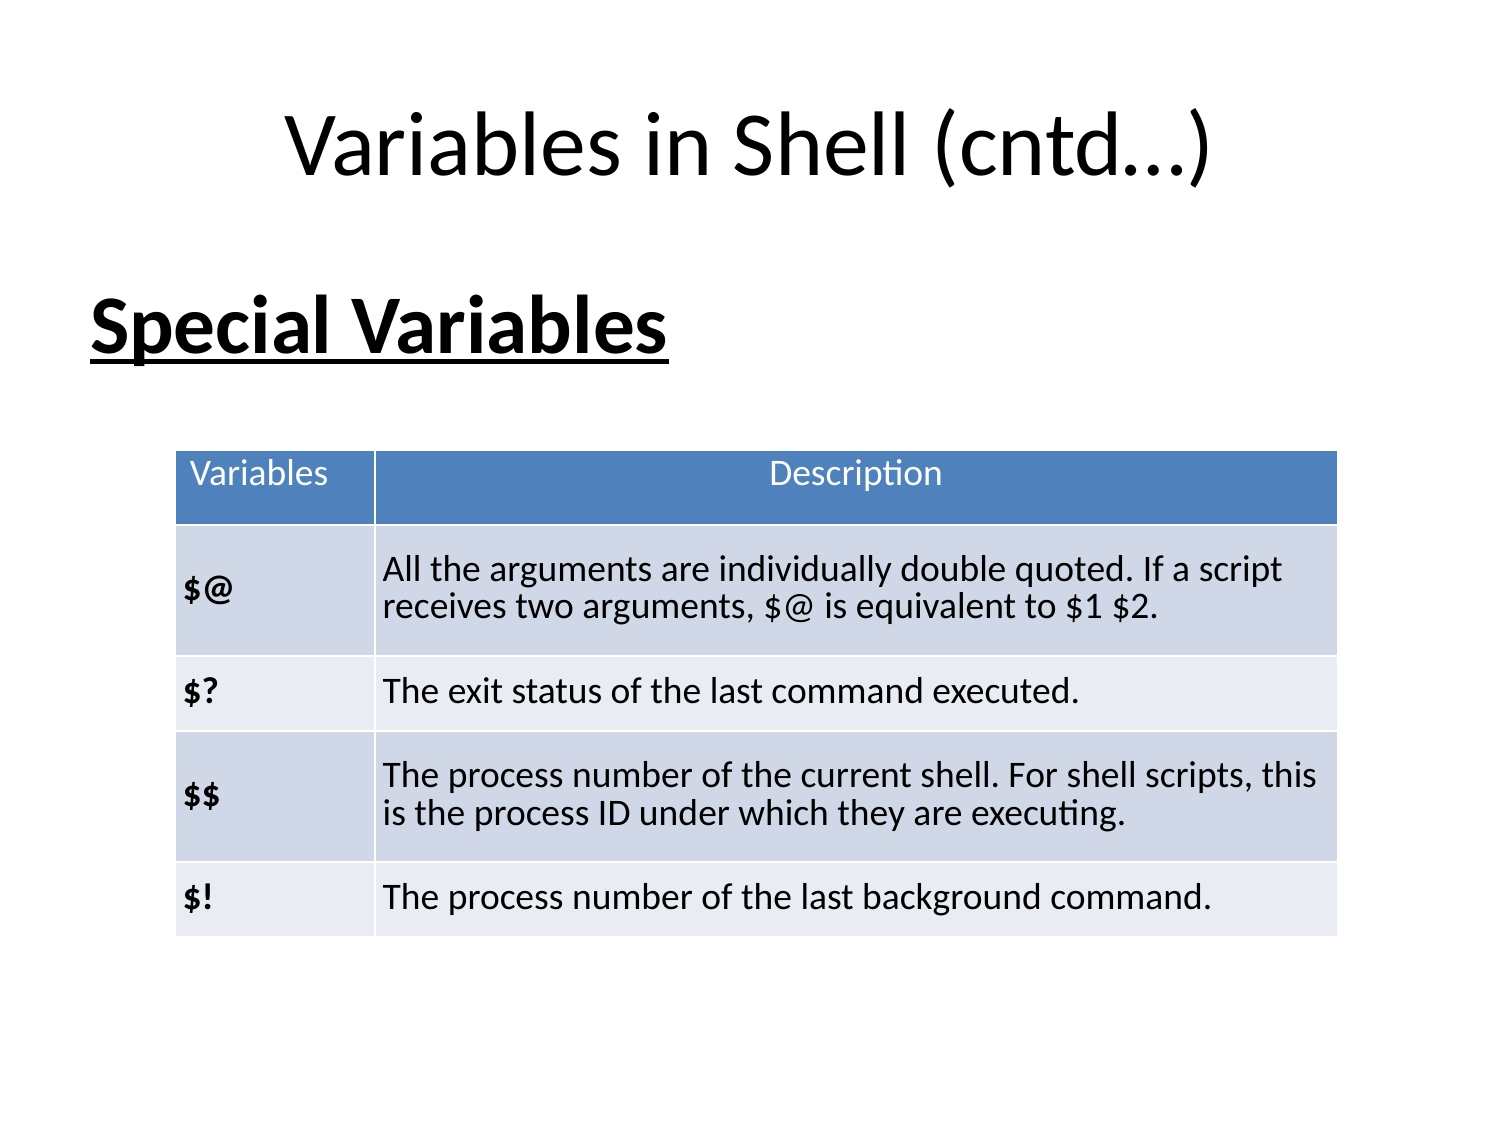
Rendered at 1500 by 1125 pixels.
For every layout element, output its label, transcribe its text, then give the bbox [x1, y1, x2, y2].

table_cell $? [176, 657, 374, 730]
table_header Description [376, 451, 1337, 524]
table_cell $$ [176, 732, 374, 861]
table_cell $@ [176, 526, 374, 655]
table_header Variables [176, 451, 374, 524]
table_cell $! [176, 863, 374, 936]
table_cell The process number of the current shell. For shell scripts, this is the process ID under which they are executing. [376, 732, 1337, 861]
list Special Variables [75, 262, 1425, 1005]
table_cell The exit status of the last command executed. [376, 657, 1337, 730]
title Variables in Shell (cntd…) [75, 45, 1425, 233]
table_cell All the arguments are individually double quoted. If a script receives two arguments, $@ is equivalent to $1 $2. [376, 526, 1337, 655]
table_cell The process number of the last background command. [376, 863, 1337, 936]
